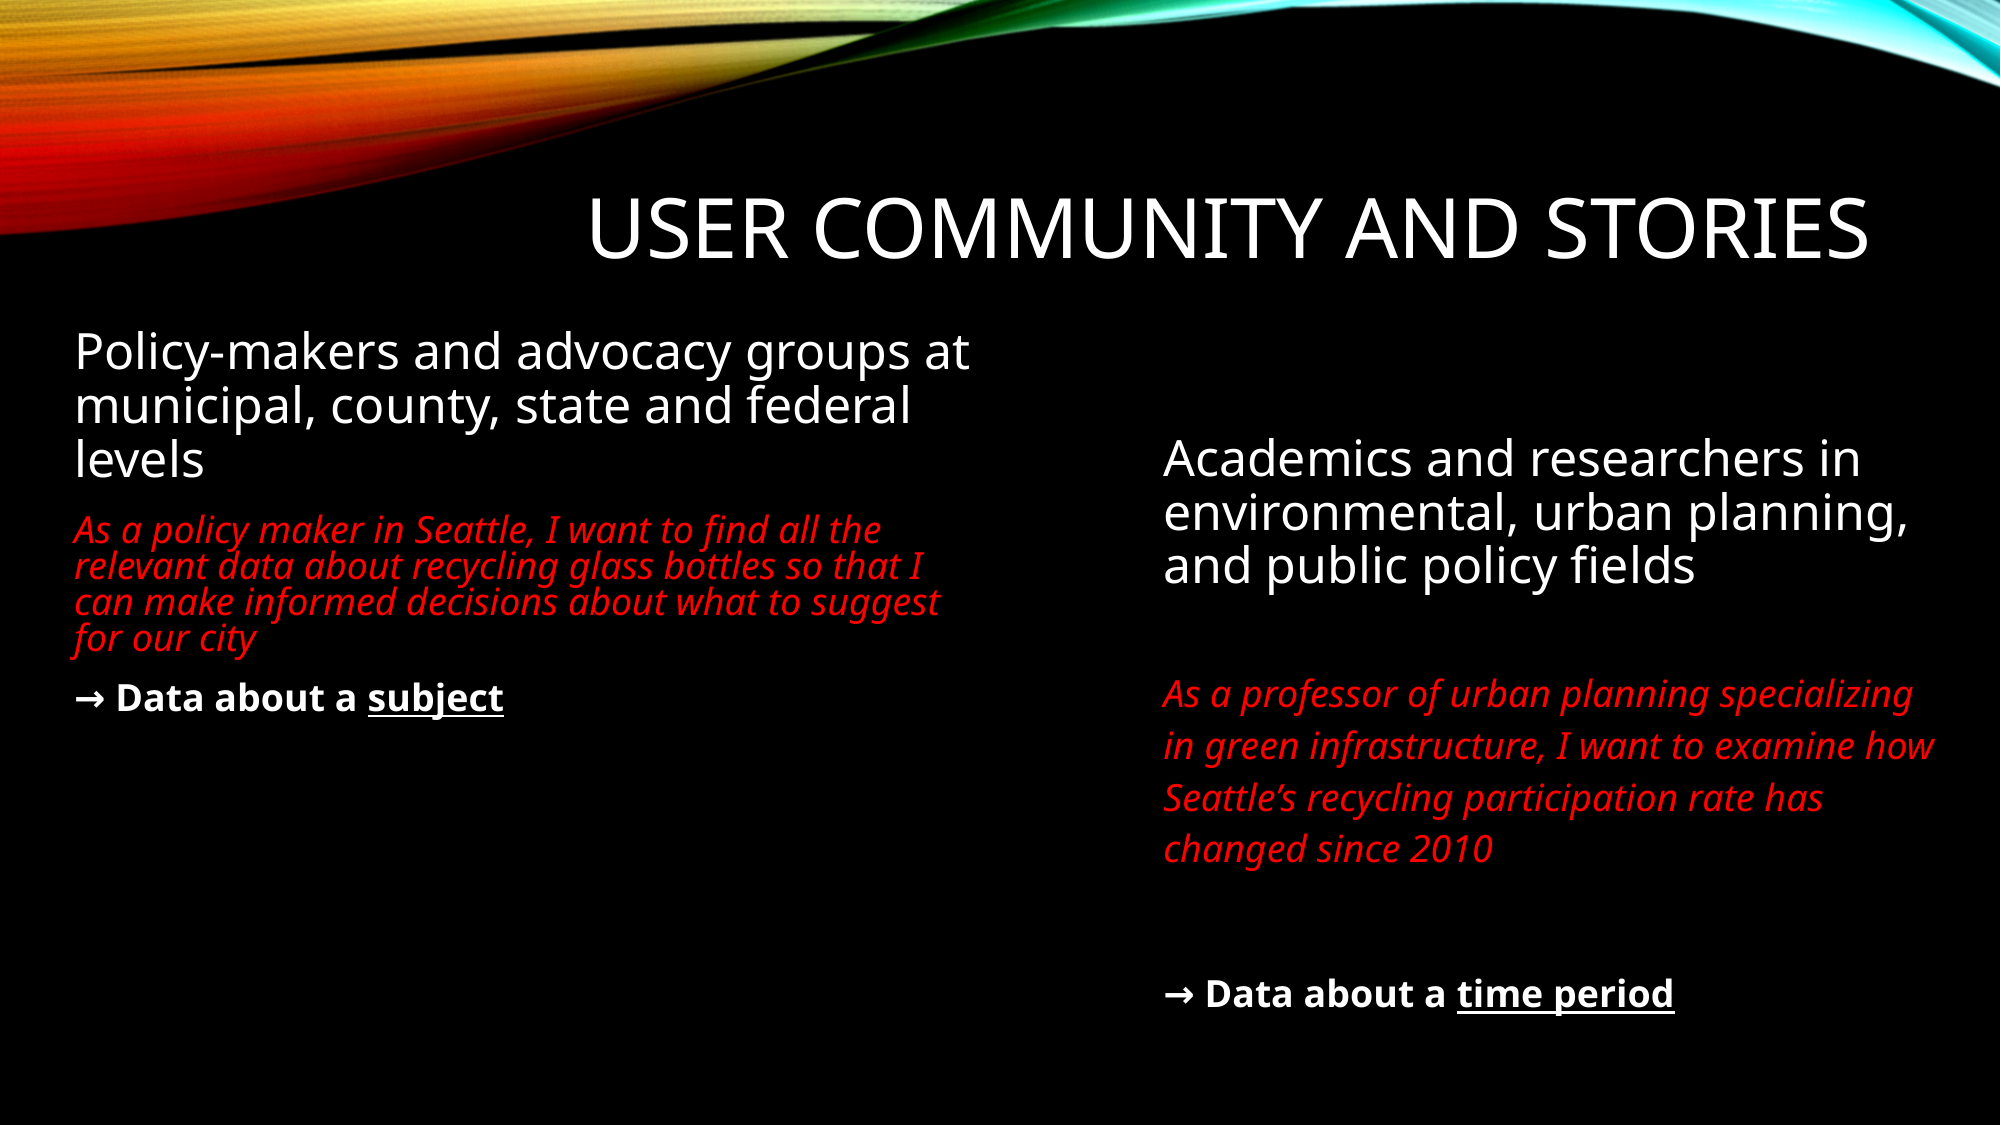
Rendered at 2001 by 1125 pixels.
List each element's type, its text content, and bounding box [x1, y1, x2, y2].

text_box Academics and researchers in environmental, urban planning, and public policy fields As a professor of urban planning specializing in green infrastructure, I want to examine how Seattle’s recycling participation rate has changed since 2010 → Data about a time period [1148, 417, 1952, 1009]
list Policy-makers and advocacy groups at municipal, county, state and federal levels As a policy maker in Seattle, I want to find all the relevant data about recycling glass bottles so that I can make informed decisions about what to suggest for our city → Data about a subject [59, 318, 997, 807]
title USER COMMUNITY AND STORIES [474, 125, 1888, 338]
picture [0, 0, 2000, 237]
